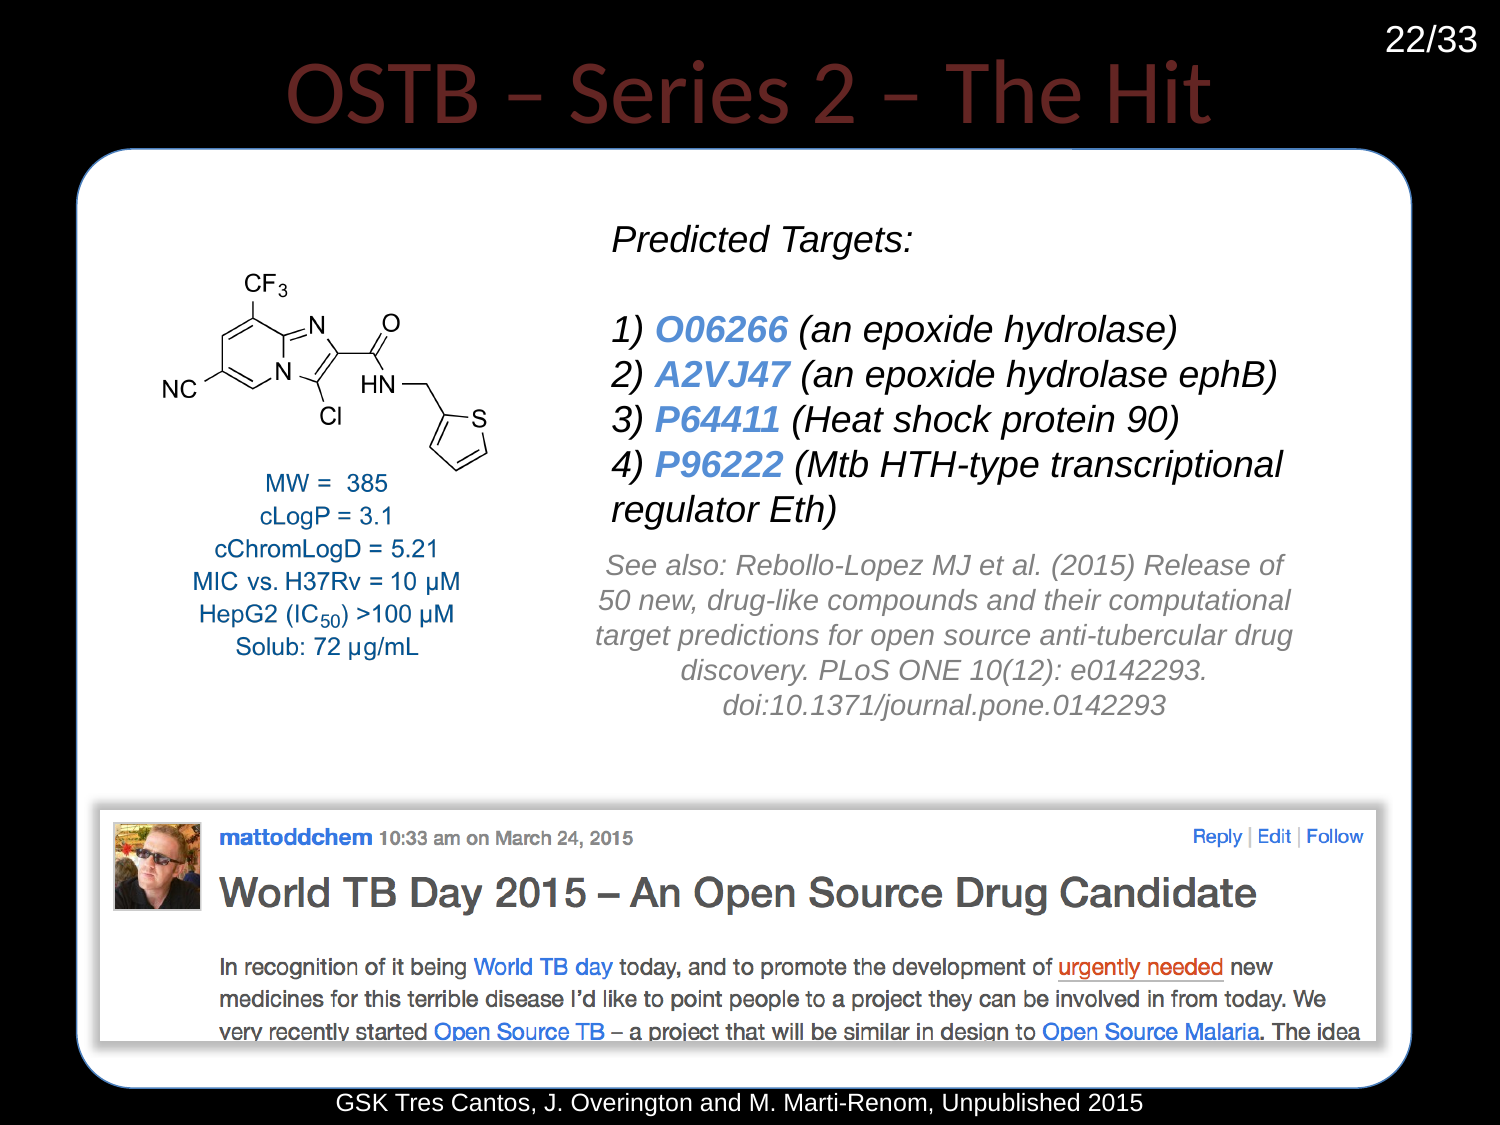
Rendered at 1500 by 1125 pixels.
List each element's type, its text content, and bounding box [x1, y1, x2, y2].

text_box [75, 148, 1413, 1079]
text_box Predicted Targets: 1) O06266 (an epoxide hydrolase) 2) A2VJ47 (an epoxide hydrolase ephB) 3) P64411 (Heat shock protein 90) 4) P96222 (Mtb HTH-type transcriptional regulator Eth) [596, 208, 1388, 583]
text_box See also: Rebollo-Lopez MJ et al. (2015) Release of 50 new, drug-like compounds and their computational target predictions for open source anti-tubercular drug discovery. PLoS ONE 10(12): e0142293. doi:10.1371/journal.pone.0142293 [572, 538, 1317, 729]
picture [100, 810, 1377, 1041]
text_box 22/33 [1370, 7, 1494, 67]
text_box OSTB – Series 2 – The Hit [270, 24, 1230, 147]
picture [159, 266, 493, 669]
text_box GSK Tres Cantos, J. Overington and M. Marti-Renom, Unpublished 2015 [41, 1079, 1440, 1125]
